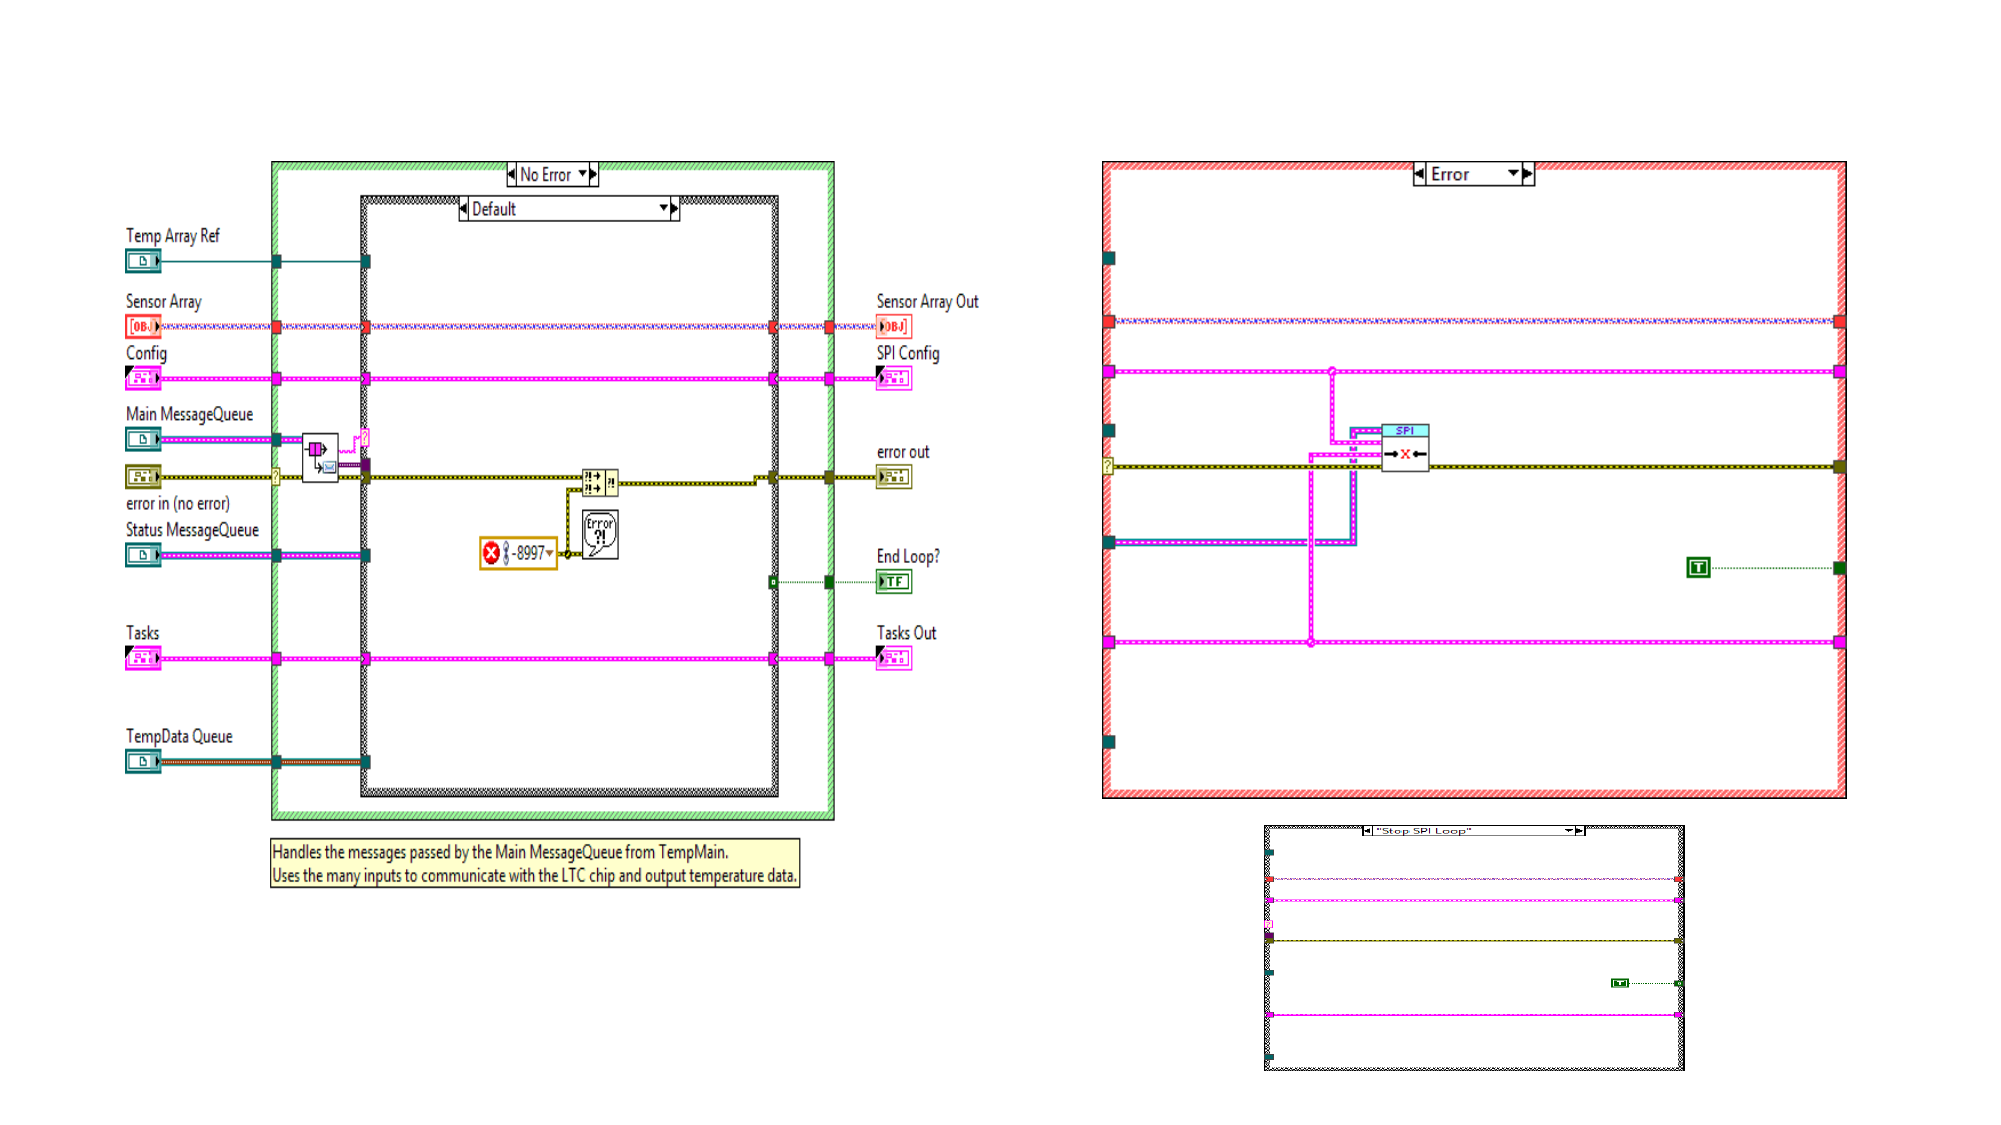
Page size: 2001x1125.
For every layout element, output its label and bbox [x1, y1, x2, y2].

picture [1102, 161, 1847, 799]
picture [1264, 825, 1685, 1071]
picture [124, 161, 981, 893]
